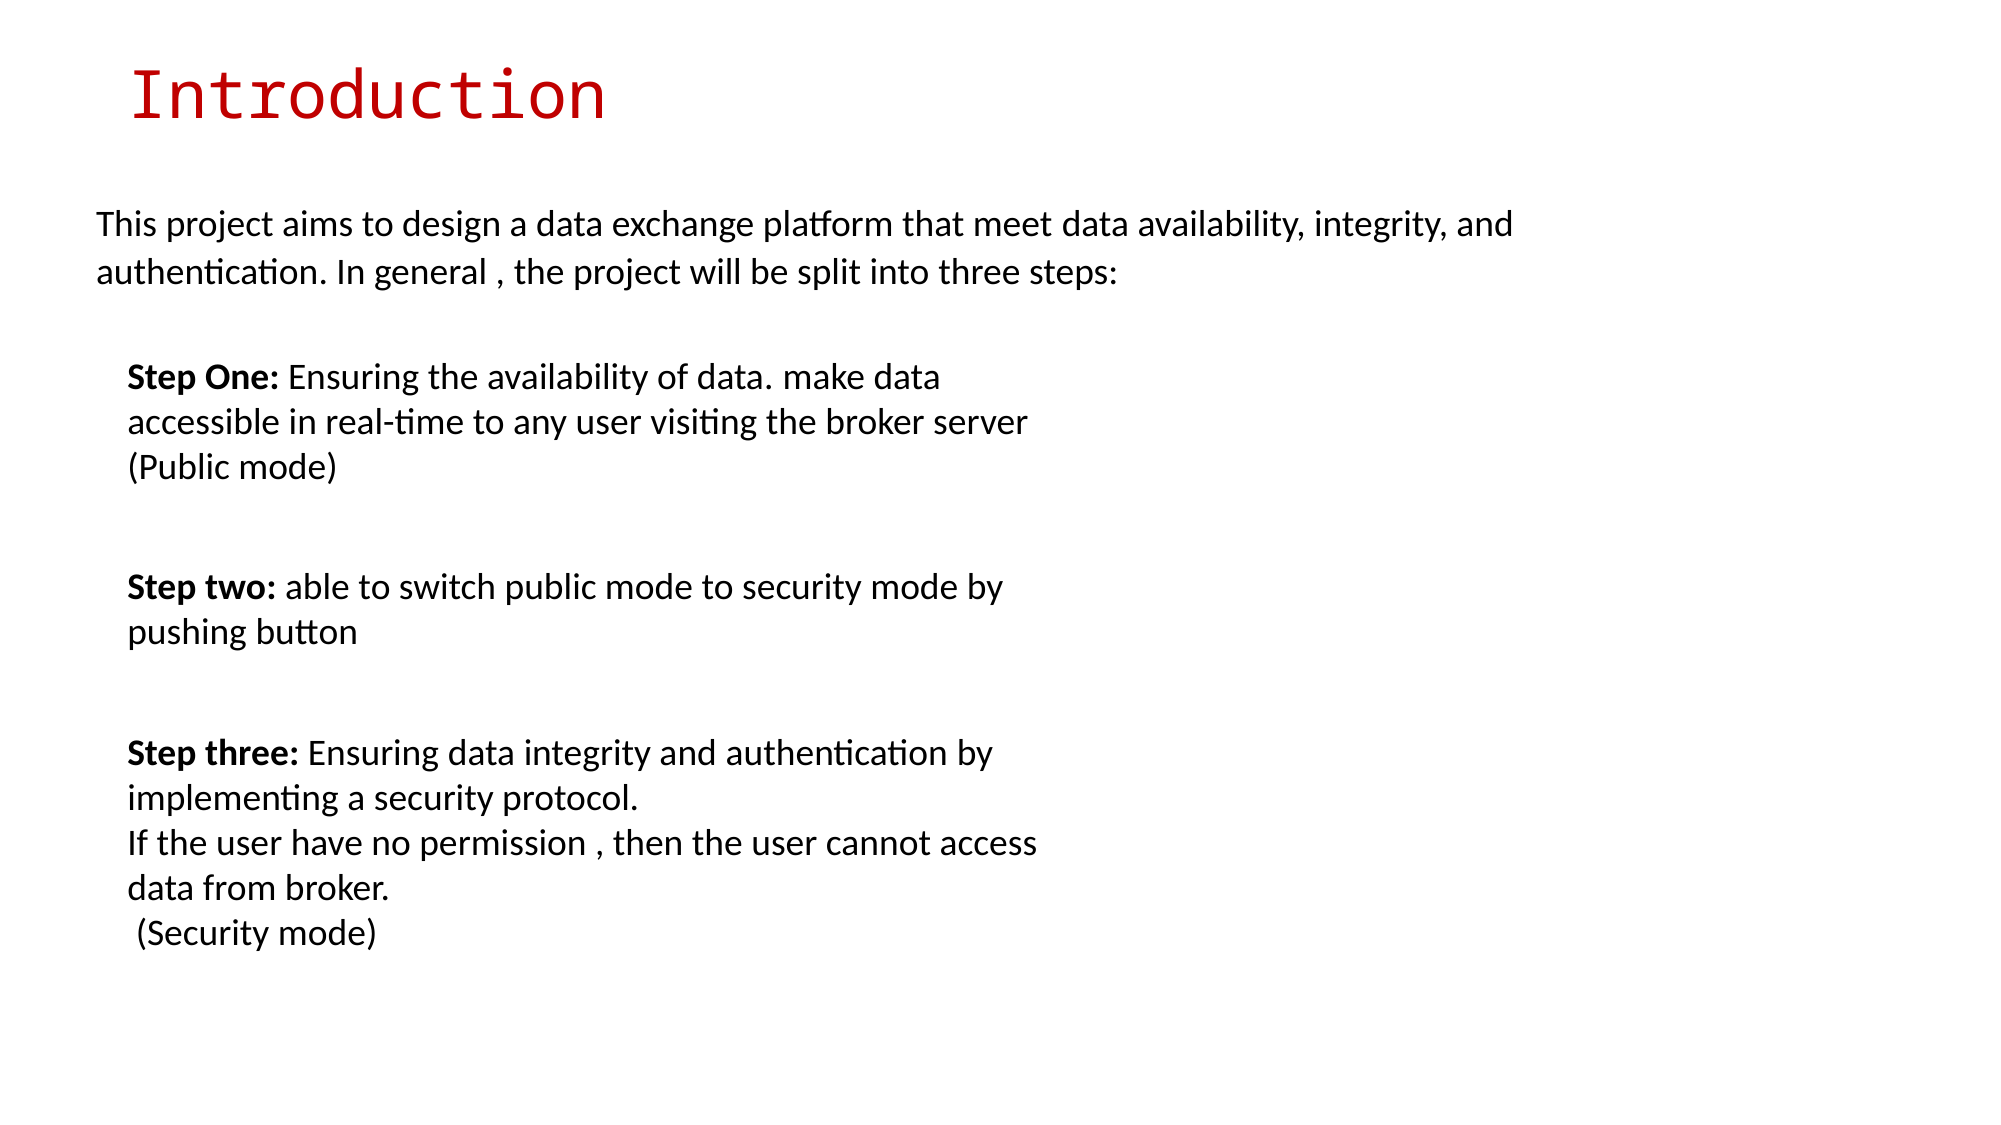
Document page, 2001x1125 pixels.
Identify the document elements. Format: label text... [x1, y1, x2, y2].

text_box Step two: able to switch public mode to security mode by pushing button [112, 554, 1113, 660]
text_box Step three: Ensuring data integrity and authentication by implementing a security protocol. If the user have no permission , then the user cannot access data from broker. (Security mode) [112, 720, 1113, 1005]
text_box This project aims to design a data exchange platform that meet data availability, integrity, and authentication. In general , the project will be split into three steps: [81, 187, 1541, 299]
text_box Step One: Ensuring the availability of data. make data accessible in real-time to any user visiting the broker server (Public mode) [112, 344, 1113, 495]
text_box Introduction [112, 44, 1216, 140]
